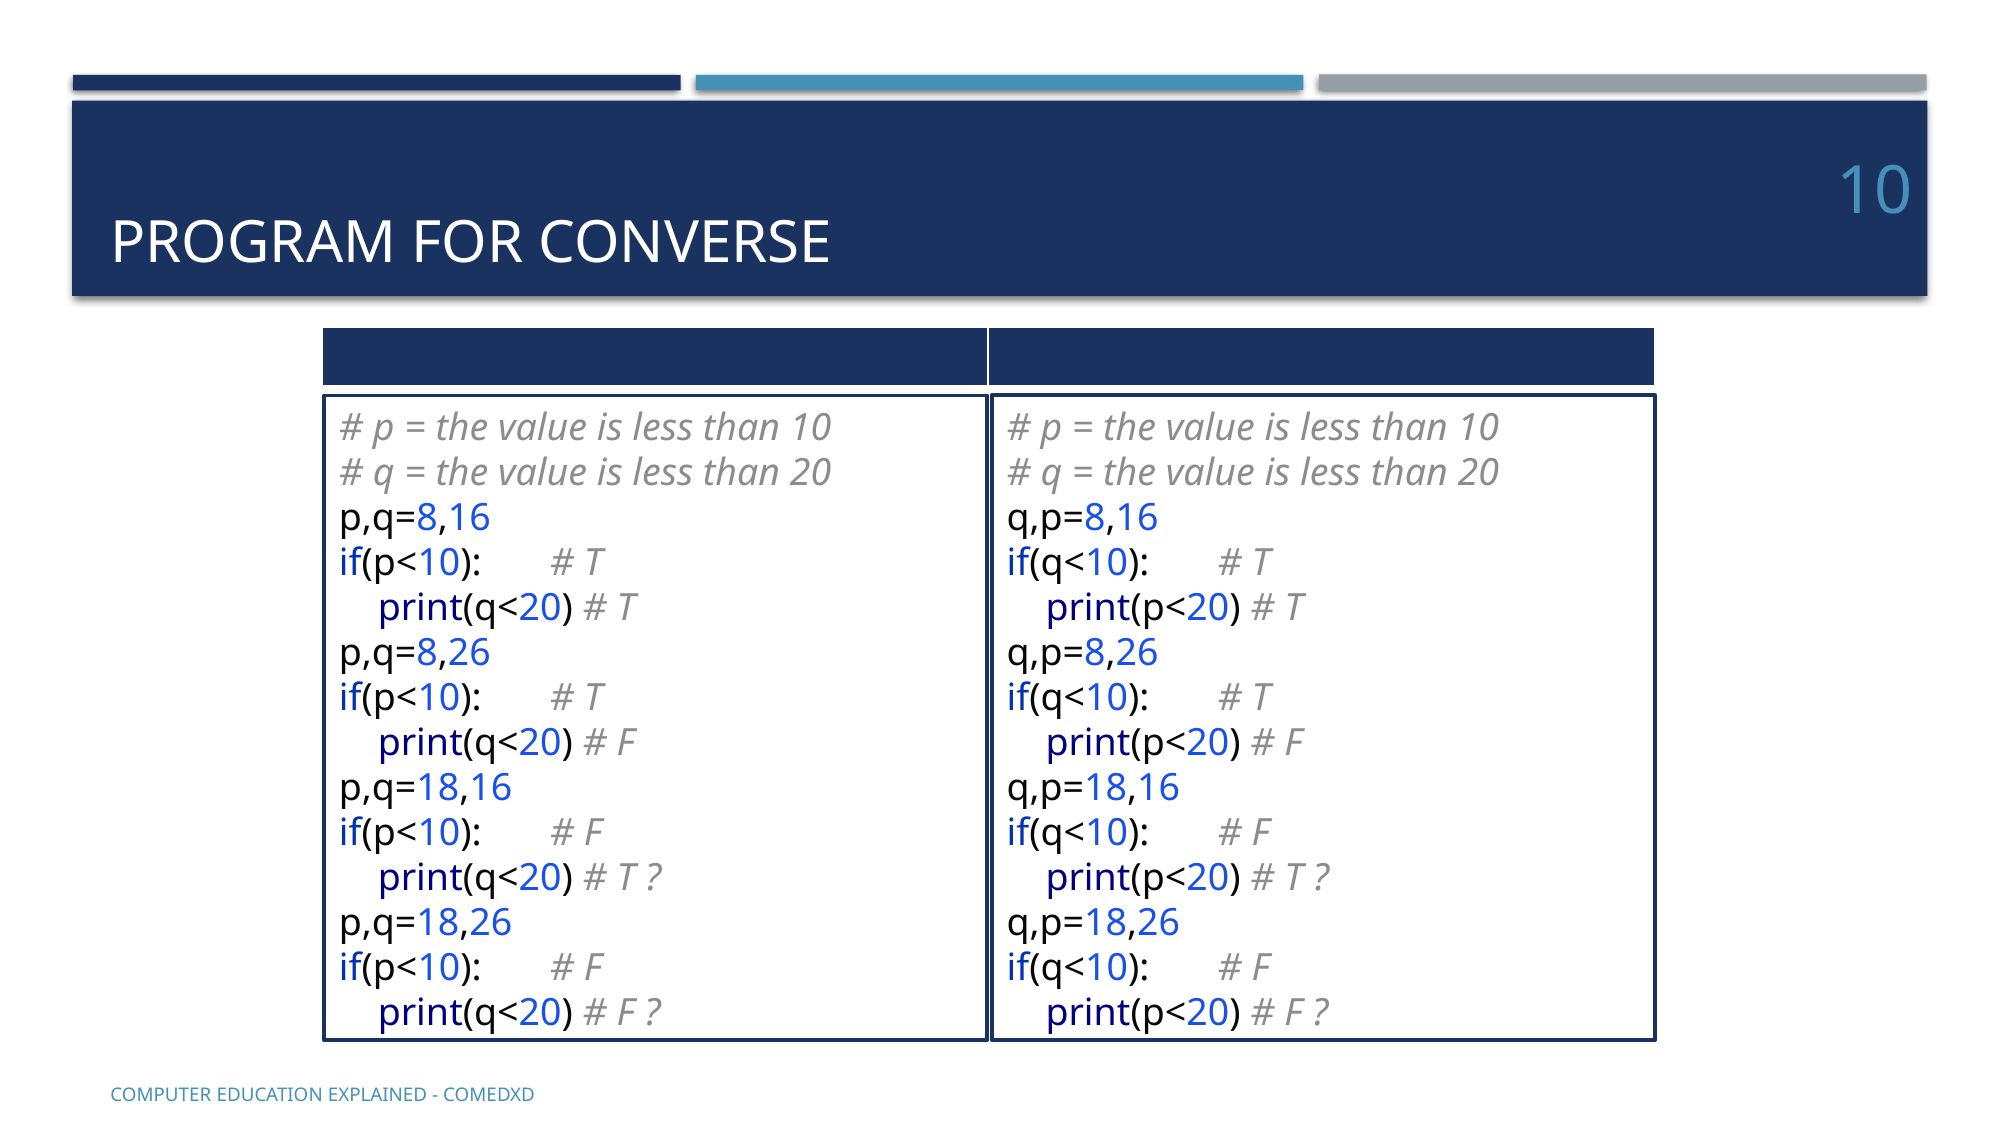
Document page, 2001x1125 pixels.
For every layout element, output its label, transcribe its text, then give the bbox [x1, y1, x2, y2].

title Program for Converse [95, 115, 1905, 282]
footer COMputer EDucation EXplaineD - Comedxd [95, 1065, 1230, 1125]
slide_number 10 [1754, 161, 1928, 222]
text_box # p = the value is less than 10 # q = the value is less than 20 p,q=8,16 if(p<10): # T print(q<20) # T p,q=8,26 if(p<10): # T print(q<20) # F p,q=18,16 if(p<10): # F print(q<20) # T ? p,q=18,26 if(p<10): # F print(q<20) # F ? [322, 394, 989, 1042]
text_box # p = the value is less than 10 # q = the value is less than 20 q,p=8,16 if(q<10): # T print(p<20) # T q,p=8,26 if(q<10): # T print(p<20) # F q,p=18,16 if(q<10): # F print(p<20) # T ? q,p=18,26 if(q<10): # F print(p<20) # F ? [990, 393, 1657, 1042]
